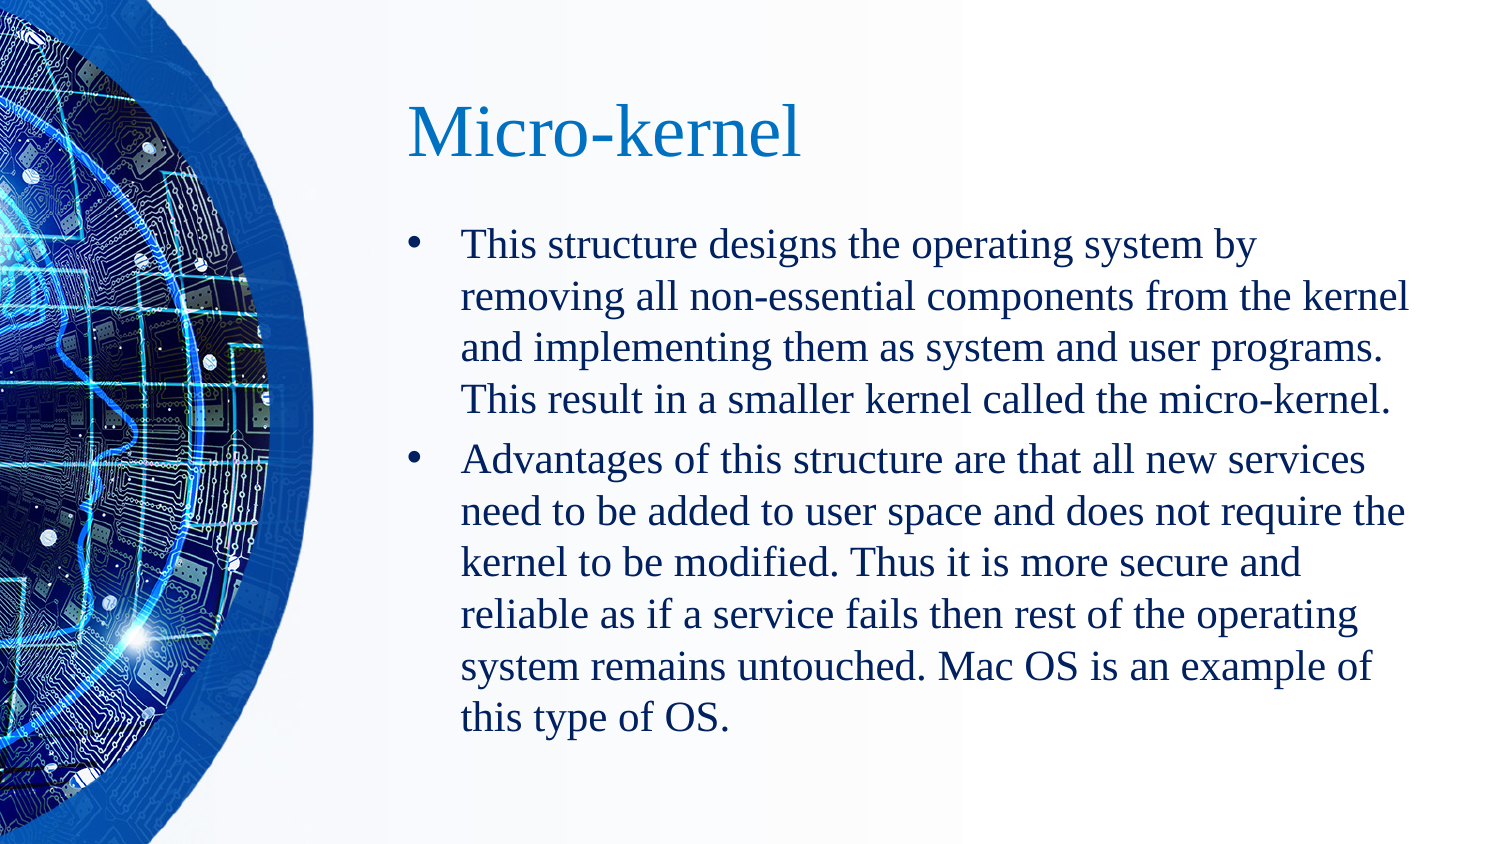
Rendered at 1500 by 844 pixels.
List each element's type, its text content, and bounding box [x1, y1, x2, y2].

list This structure designs the operating system by removing all non-essential components from the kernel and implementing them as system and user programs. This result in a smaller kernel called the micro-kernel. Advantages of this structure are that all new services need to be added to user space and does not require the kernel to be modified. Thus it is more secure and reliable as if a service fails then rest of the operating system remains untouched. Mac OS is an example of this type of OS. [391, 208, 1427, 770]
picture [0, 0, 1500, 844]
title Micro-kernel [392, 66, 1424, 186]
